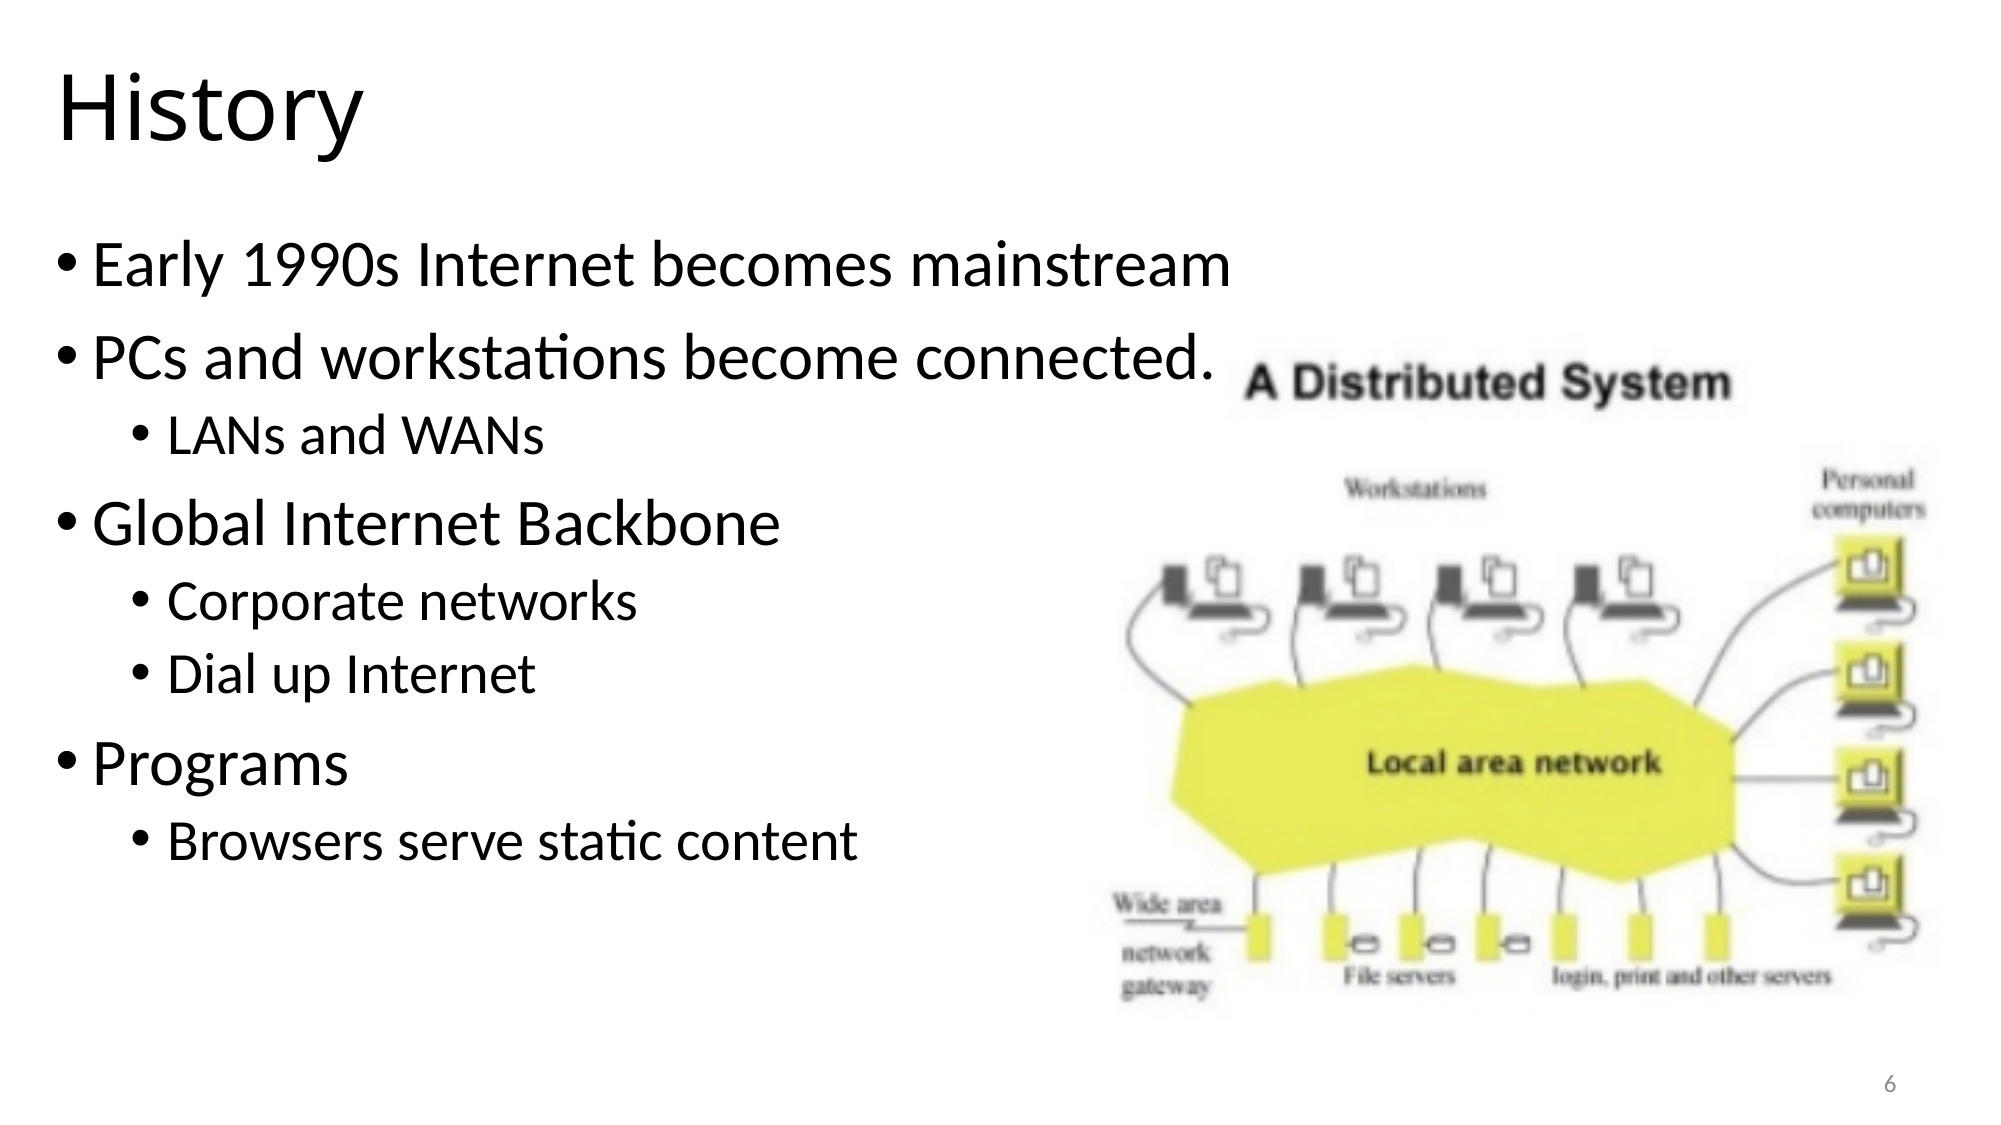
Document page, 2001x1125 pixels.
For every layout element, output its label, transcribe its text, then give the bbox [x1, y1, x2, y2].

list Early 1990s Internet becomes mainstream PCs and workstations become connected. LANs and WANs Global Internet Backbone Corporate networks Dial up Internet Programs Browsers serve static content [40, 221, 1955, 1021]
title History [40, 35, 1955, 187]
picture [999, 293, 1983, 1056]
